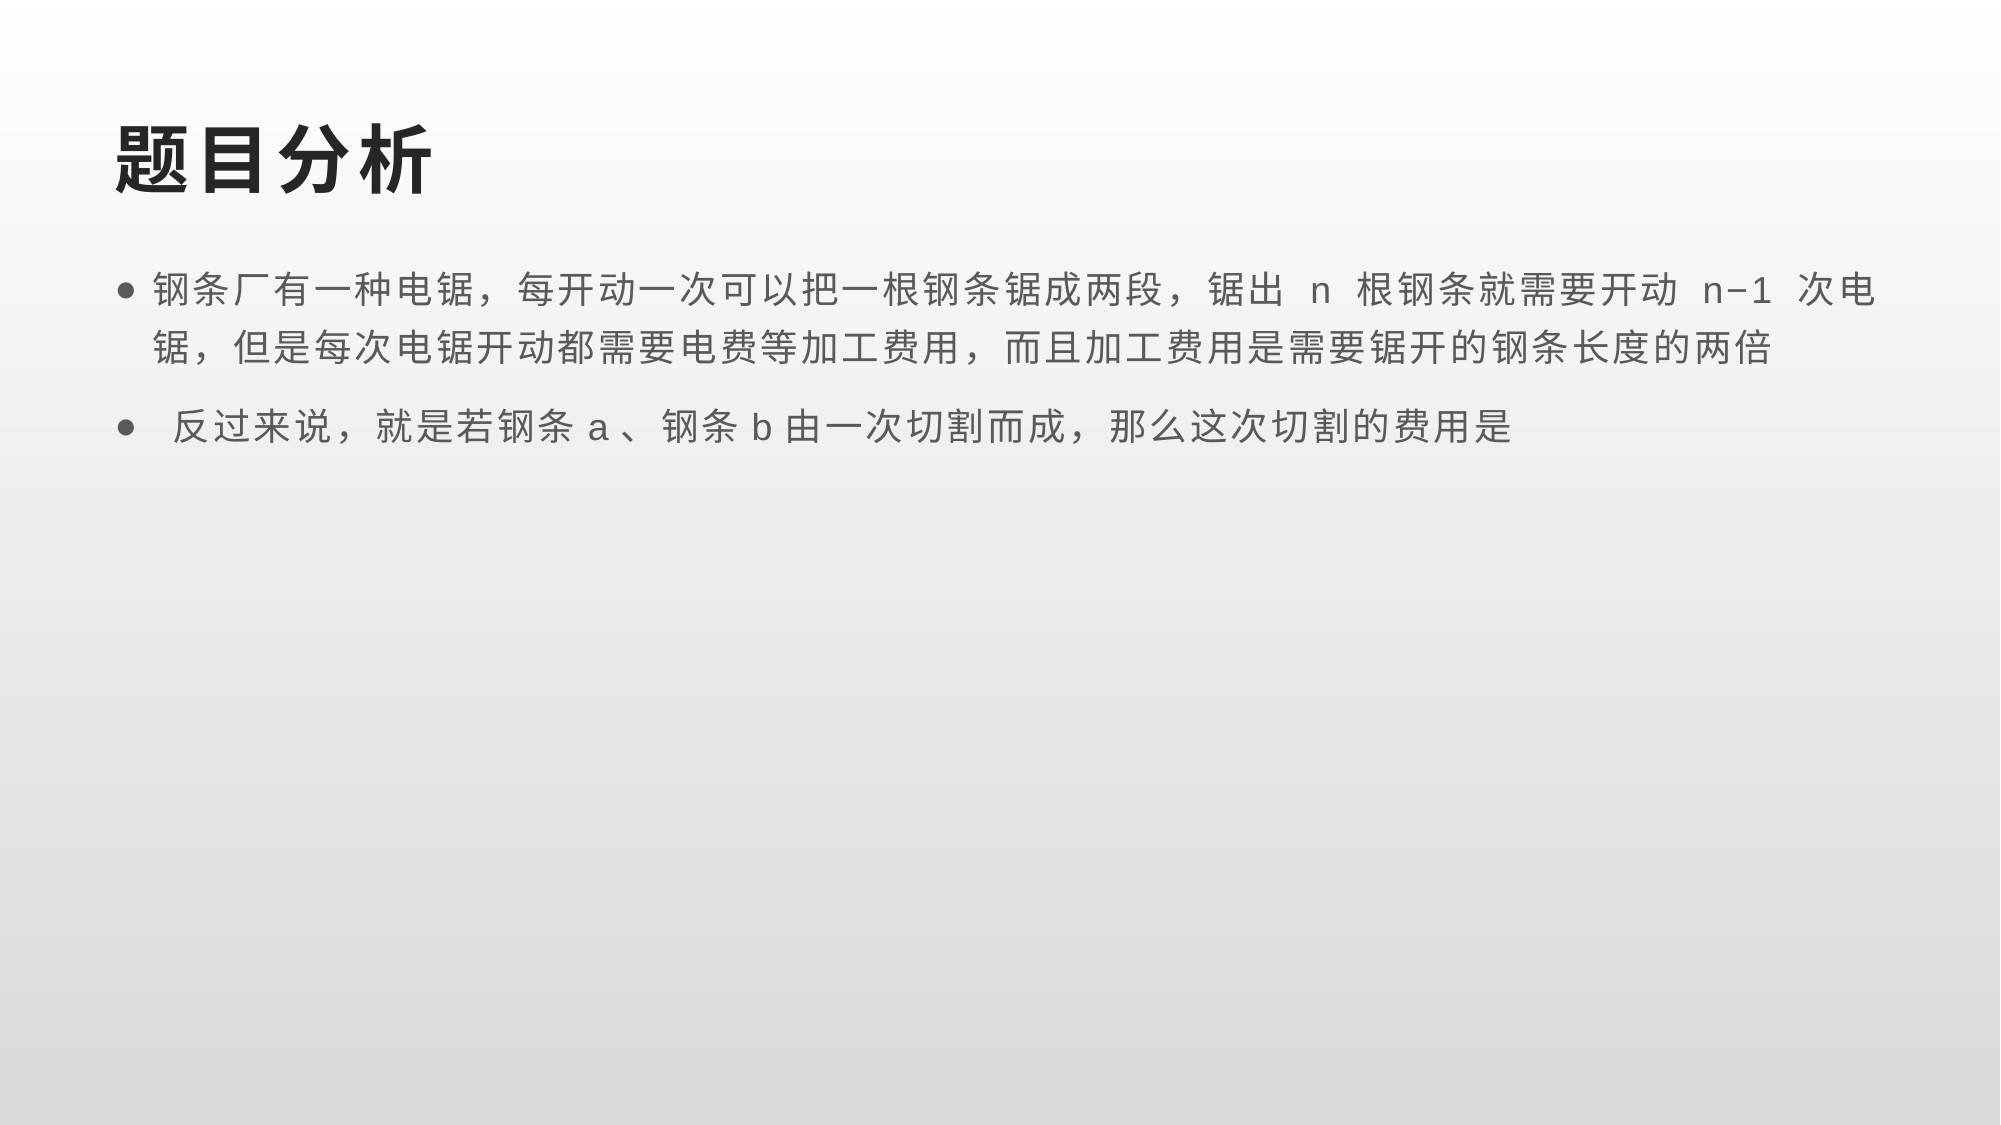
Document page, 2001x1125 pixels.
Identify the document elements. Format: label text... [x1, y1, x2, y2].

title 题目分析 [99, 99, 1900, 216]
